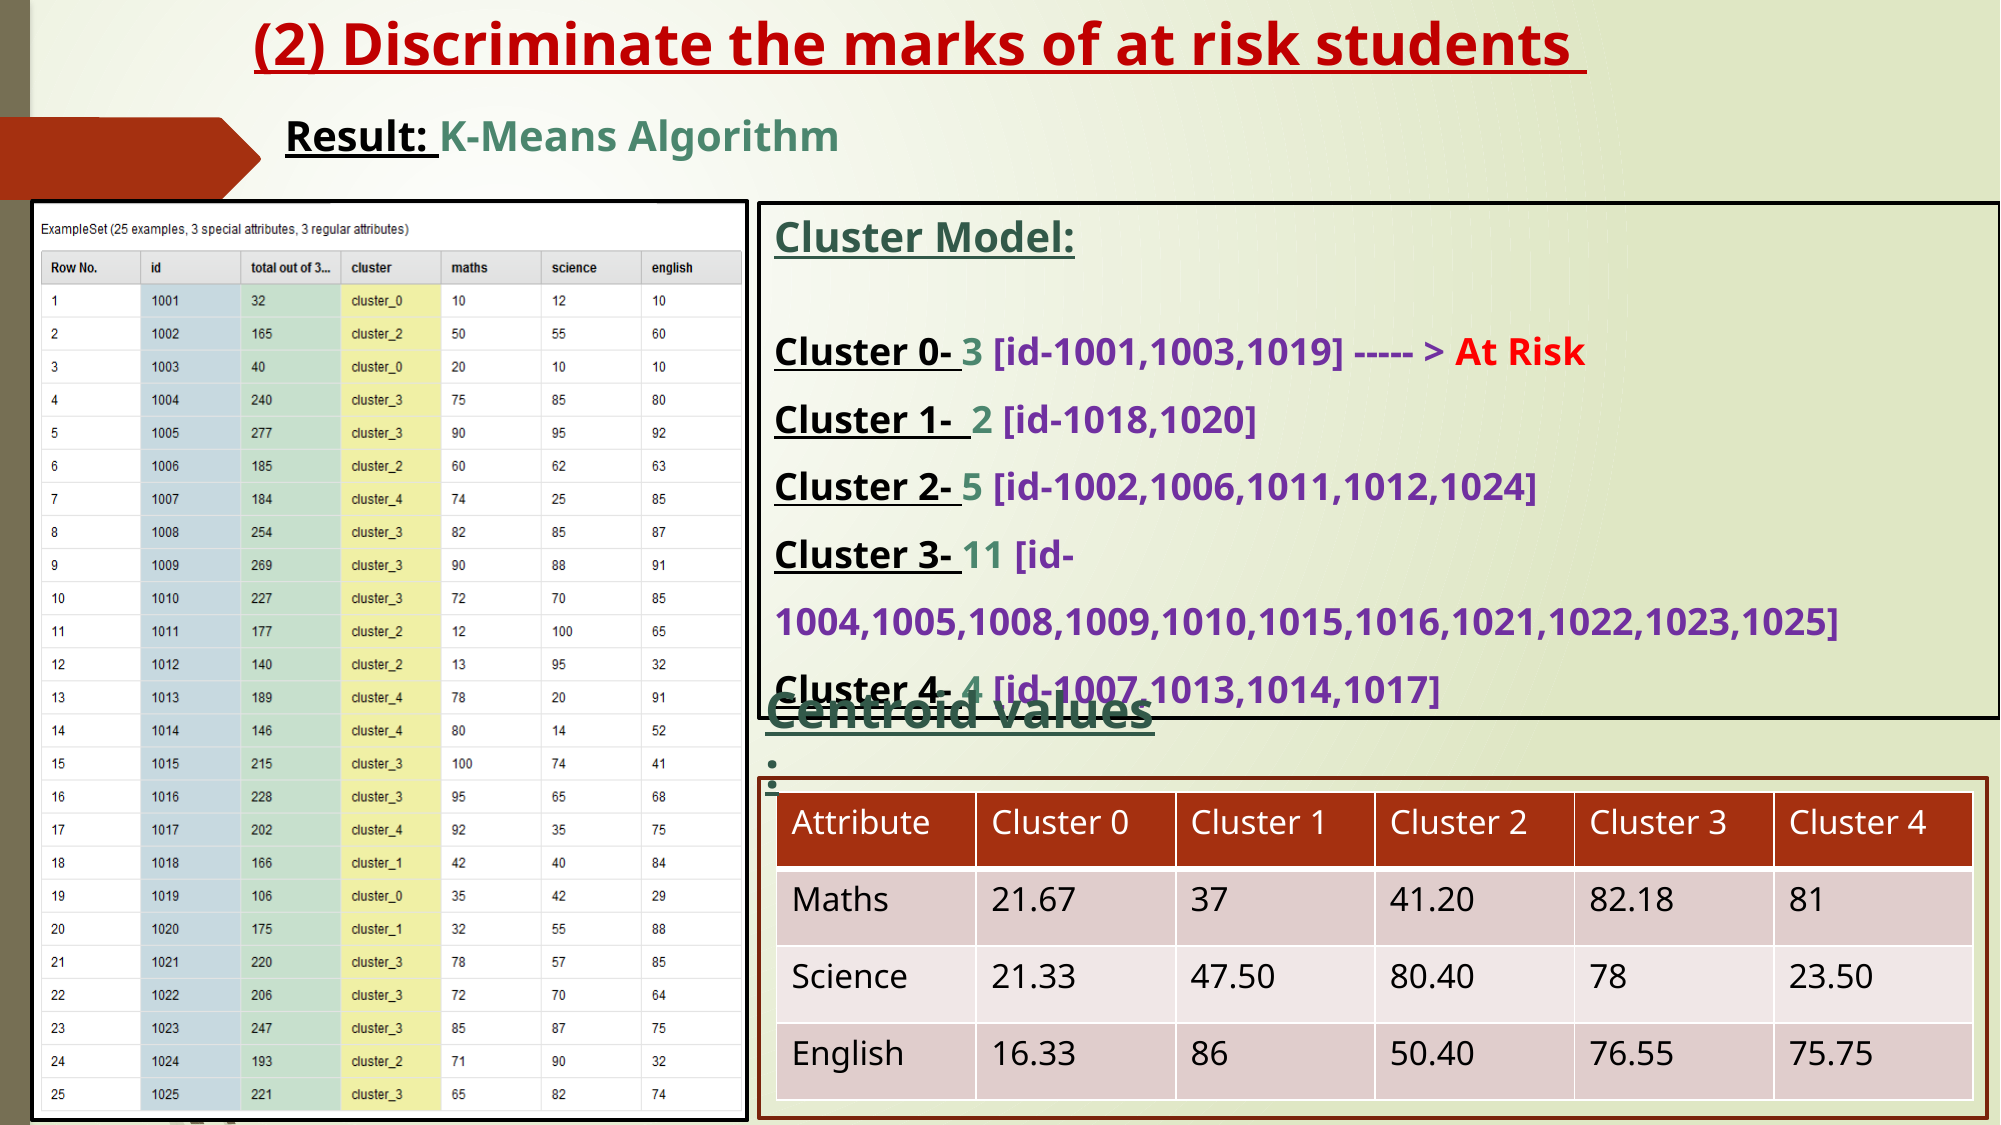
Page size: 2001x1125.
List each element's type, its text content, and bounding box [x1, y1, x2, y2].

text_box Centroid values : [750, 671, 1180, 806]
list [34, 203, 746, 1119]
text_box [758, 777, 1989, 1119]
text_box Cluster Model: Cluster 0- 3 [id-1001,1003,1019] ----- > At Risk Cluster 1- 2 [id-1018,1020] Cluster 2- 5 [id-1002,1006,1011,1012,1024] Cluster 3- 11 [id-1004,1005,1008,1009,1010,1015,1016,1021,1022,1023,1025] Cluster 4- 4 [id-1007,1013,1014,1017] [759, 203, 2000, 719]
text_box Result: K-Means Algorithm [270, 102, 965, 167]
title (2) Discriminate the marks of at risk students [238, 0, 1816, 211]
